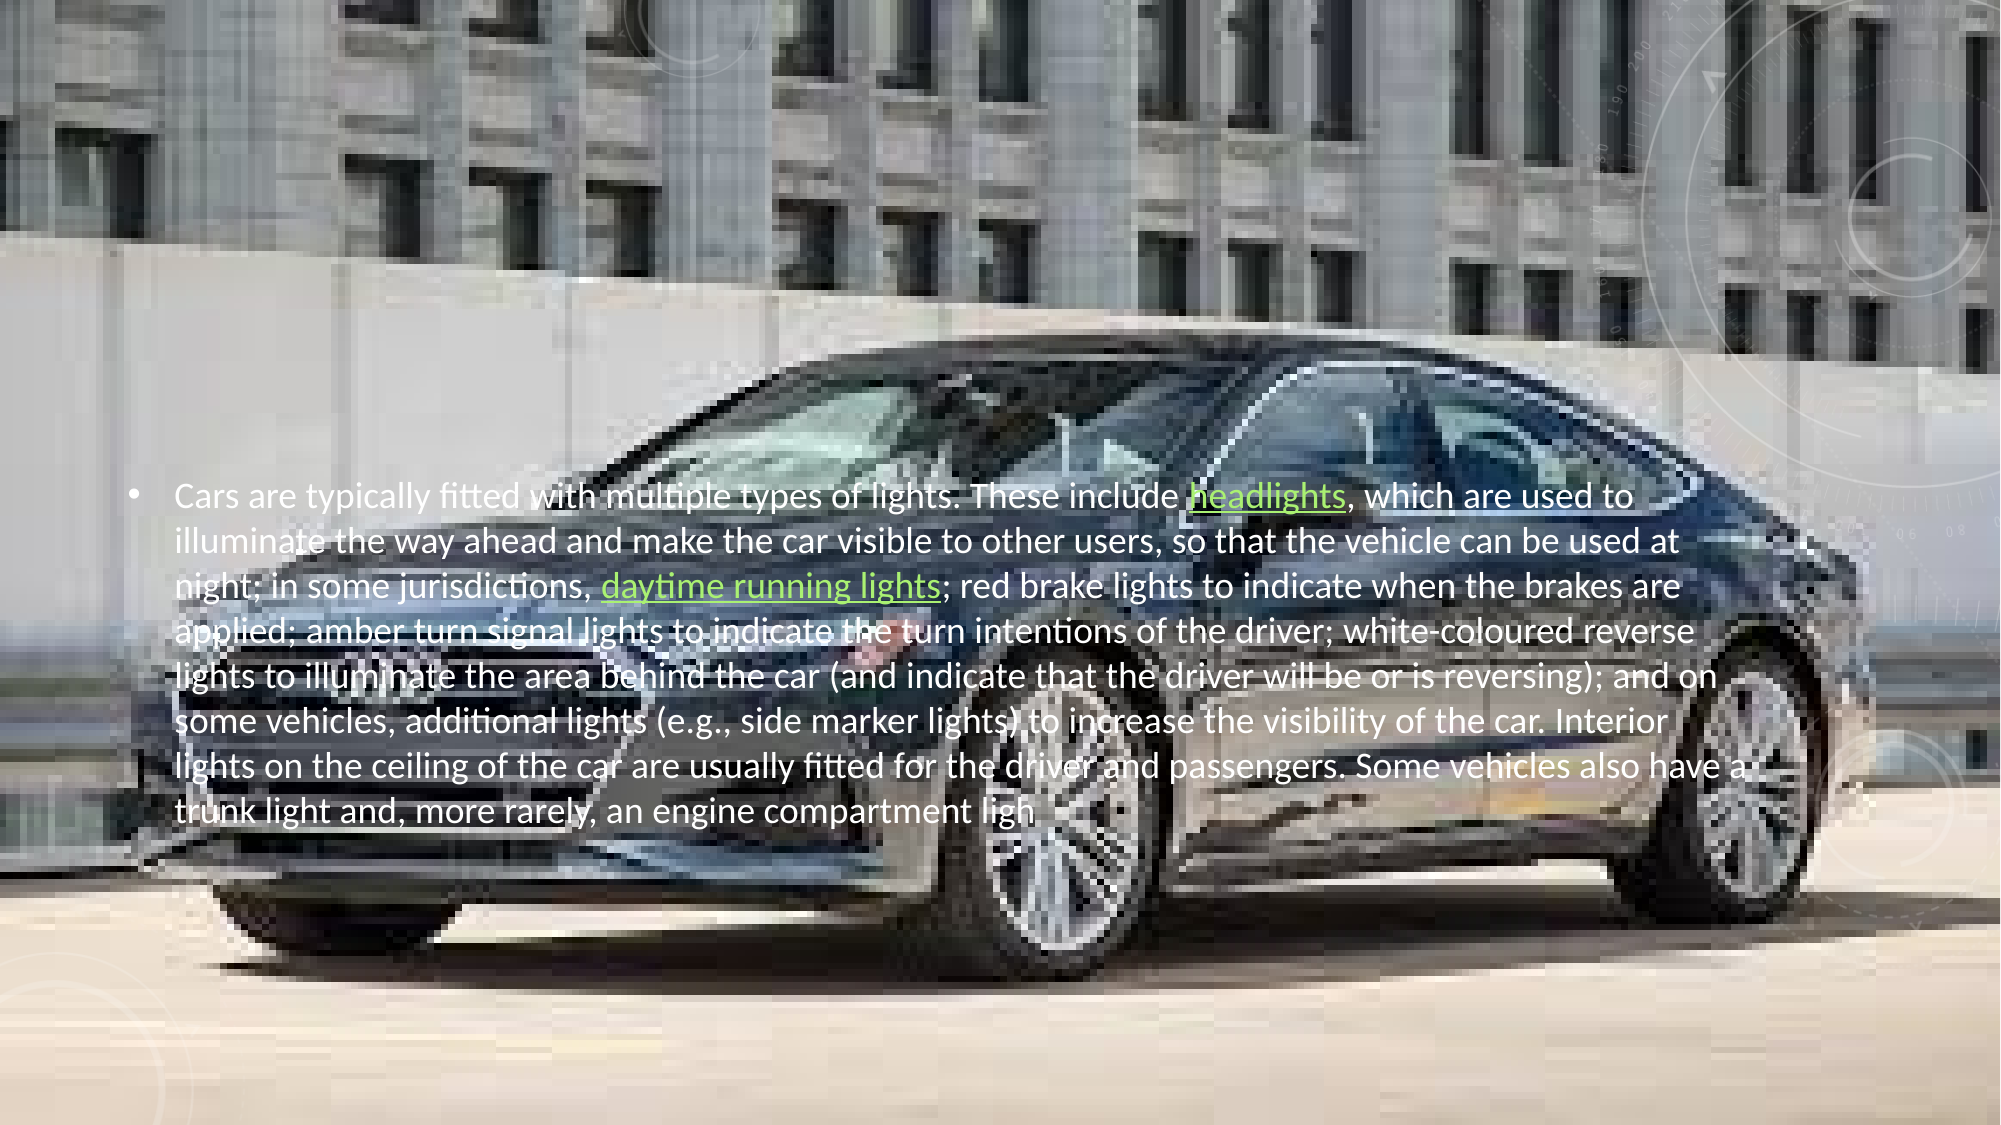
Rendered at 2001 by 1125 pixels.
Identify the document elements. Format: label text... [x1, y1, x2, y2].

list Cars are typically fitted with multiple types of lights. These include headlights, which are used to illuminate the way ahead and make the car visible to other users, so that the vehicle can be used at night; in some jurisdictions, daytime running lights; red brake lights to indicate when the brakes are applied; amber turn signal lights to indicate the turn intentions of the driver; white-coloured reverse lights to illuminate the area behind the car (and indicate that the driver will be or is reversing); and on some vehicles, additional lights (e.g., side marker lights) to increase the visibility of the car. Interior lights on the ceiling of the car are usually fitted for the driver and passengers. Some vehicles also have a trunk light and, more rarely, an engine compartment ligh [112, 351, 1775, 950]
picture [0, 0, 2001, 1125]
